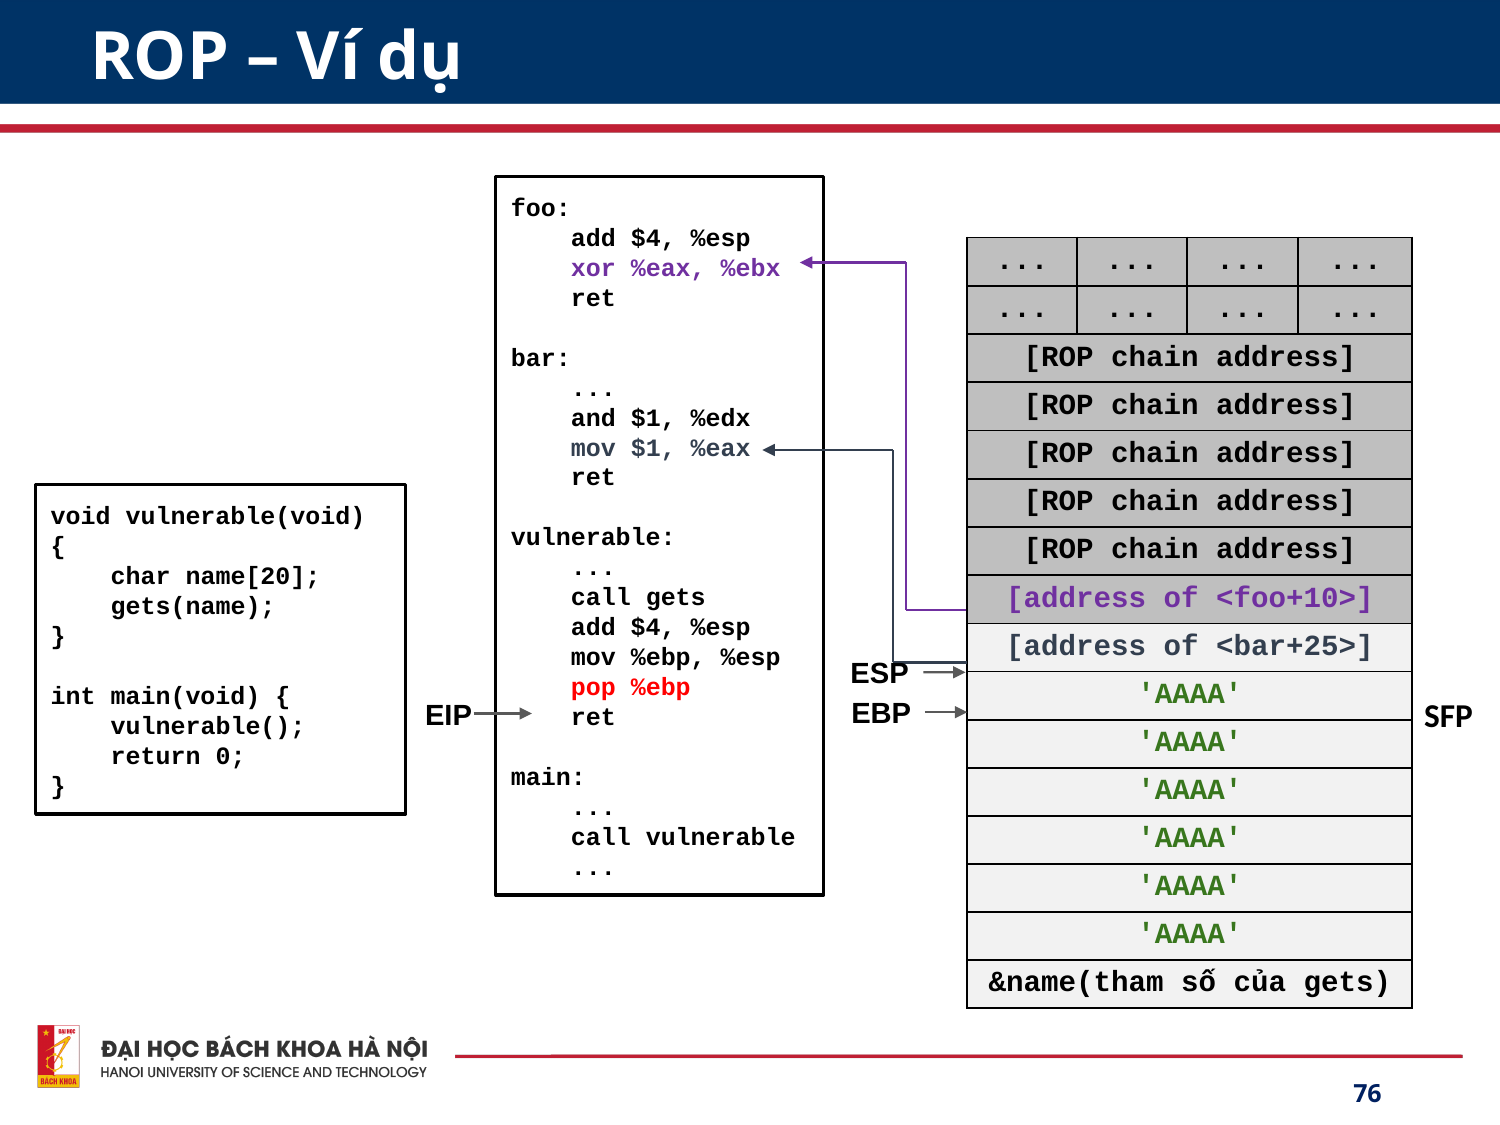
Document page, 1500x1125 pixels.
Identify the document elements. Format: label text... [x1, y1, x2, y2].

table_cell 'AAAA' [968, 817, 1411, 863]
title ROP – Ví dụ [75, 11, 1397, 104]
table_cell ... [1078, 287, 1186, 333]
table_cell [ROP chain address] [968, 528, 1411, 574]
table_cell 'AAAA' [968, 769, 1411, 815]
table_cell [ROP chain address] [968, 335, 1411, 381]
table_cell 'AAAA' [968, 721, 1411, 767]
table_cell [address of <bar+25>] [968, 624, 1411, 671]
table_cell [ROP chain address] [968, 383, 1411, 430]
text_box foo: add $4, %esp xor %eax, %ebx ret bar: ... and $1, %edx mov $1, %eax ret vulnerable: ... call gets add $4, %esp mov %ebp, %esp pop %ebp ret main: ... call vulnerable ... [495, 176, 824, 896]
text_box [835, 647, 966, 698]
table_cell ... [1188, 287, 1297, 333]
table_cell &name(tham số của gets) [968, 961, 1411, 1007]
picture [0, 104, 1500, 1125]
table_header ... [1078, 238, 1186, 285]
table_header ... [1299, 238, 1411, 285]
table_cell ... [968, 287, 1076, 333]
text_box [762, 449, 968, 663]
table_cell 'AAAA' [968, 865, 1411, 911]
table_cell [address of <foo+10>] [968, 576, 1411, 623]
table_header ... [1188, 238, 1297, 285]
table_cell 'AAAA' [968, 672, 1411, 719]
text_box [837, 687, 968, 738]
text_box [799, 262, 967, 610]
text_box void vulnerable(void) { char name[20]; gets(name); } int main(void) { vulnerable(); return 0; } [35, 484, 406, 815]
table_cell [ROP chain address] [968, 480, 1411, 526]
slide_number 76 [1059, 1064, 1397, 1125]
table_cell ... [1299, 287, 1411, 333]
table_header ... [968, 238, 1076, 285]
table_cell [ROP chain address] [968, 431, 1411, 478]
text_box SFP [1409, 687, 1500, 742]
table_cell 'AAAA' [968, 913, 1411, 959]
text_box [406, 688, 532, 739]
